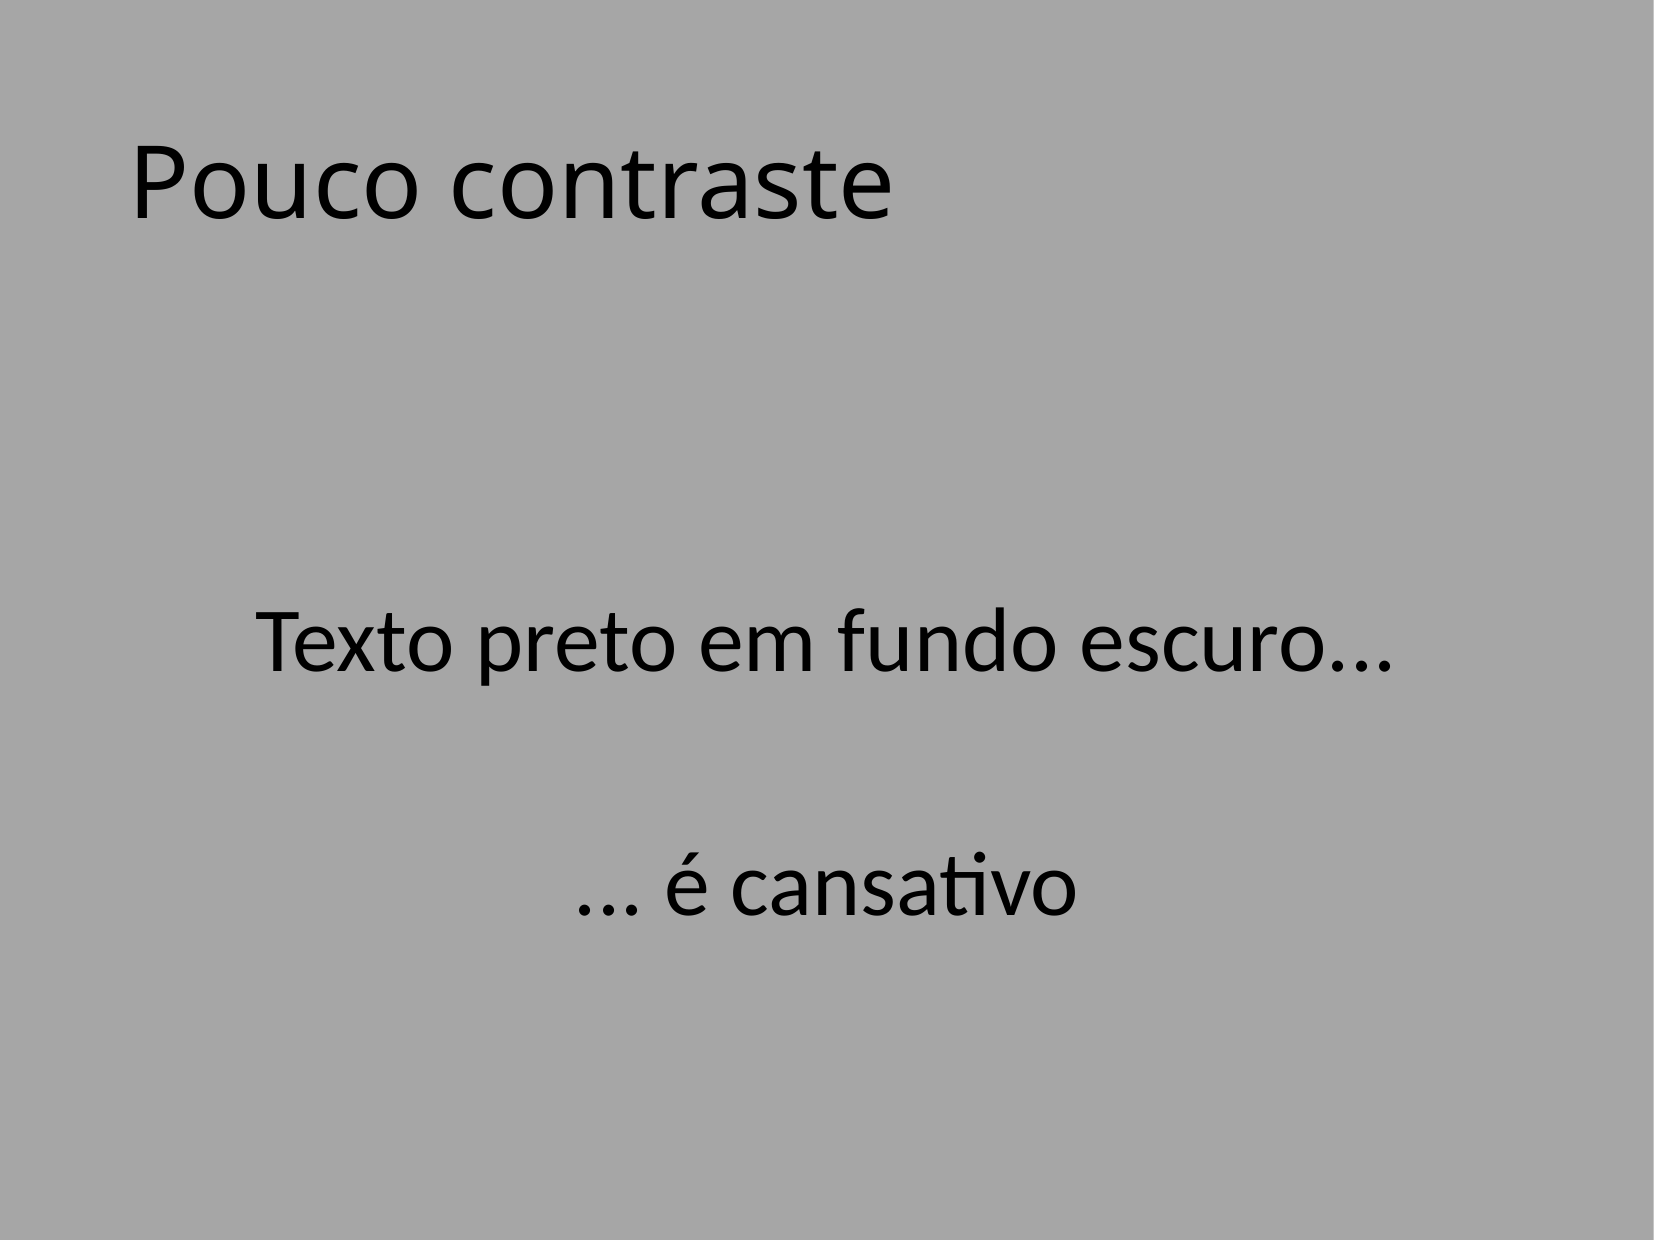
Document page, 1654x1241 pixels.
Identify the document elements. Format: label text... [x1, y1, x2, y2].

title Pouco contraste [113, 66, 1540, 306]
list Texto preto em fundo escuro... ... é cansativo [113, 330, 1540, 1117]
